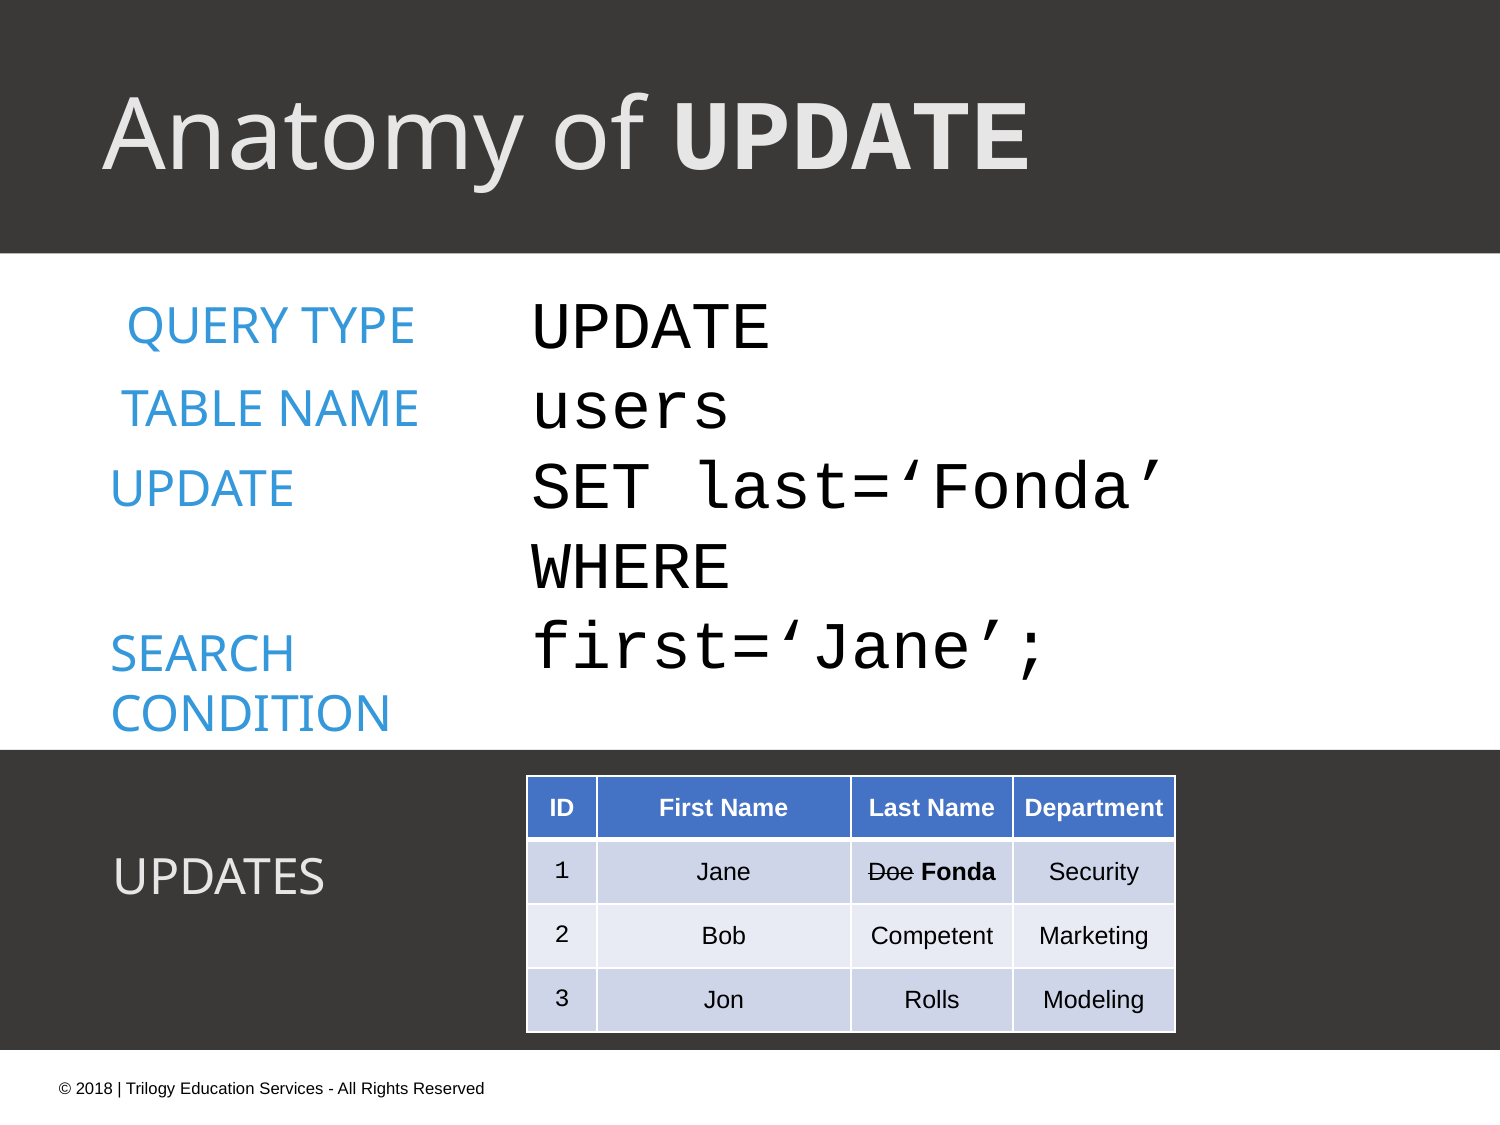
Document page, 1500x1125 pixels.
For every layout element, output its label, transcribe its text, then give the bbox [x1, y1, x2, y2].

table_cell Bob [598, 905, 850, 967]
text_box [0, 749, 1500, 1051]
table_cell Marketing [1014, 905, 1174, 967]
table_cell Doe Fonda [852, 842, 1012, 903]
text_box UPDATES [97, 836, 342, 912]
table_cell 3 [528, 969, 596, 1031]
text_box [74, 274, 1191, 694]
table_cell Jon [598, 969, 850, 1031]
table_cell Jane [598, 842, 850, 903]
table_cell Modeling [1014, 969, 1174, 1031]
table_cell Rolls [852, 969, 1012, 1031]
table_header First Name [598, 777, 850, 837]
text_box Anatomy of UPDATE [87, 62, 1047, 198]
table_header Last Name [852, 777, 1012, 837]
text_box [0, 0, 1500, 254]
table_cell 2 [528, 905, 596, 967]
table_header Department [1014, 777, 1174, 837]
table_header ID [528, 777, 596, 837]
table_cell Security [1014, 842, 1174, 903]
table_cell 1 [528, 842, 596, 903]
table_cell Competent [852, 905, 1012, 967]
text_box SEARCH CONDITION [95, 694, 408, 749]
